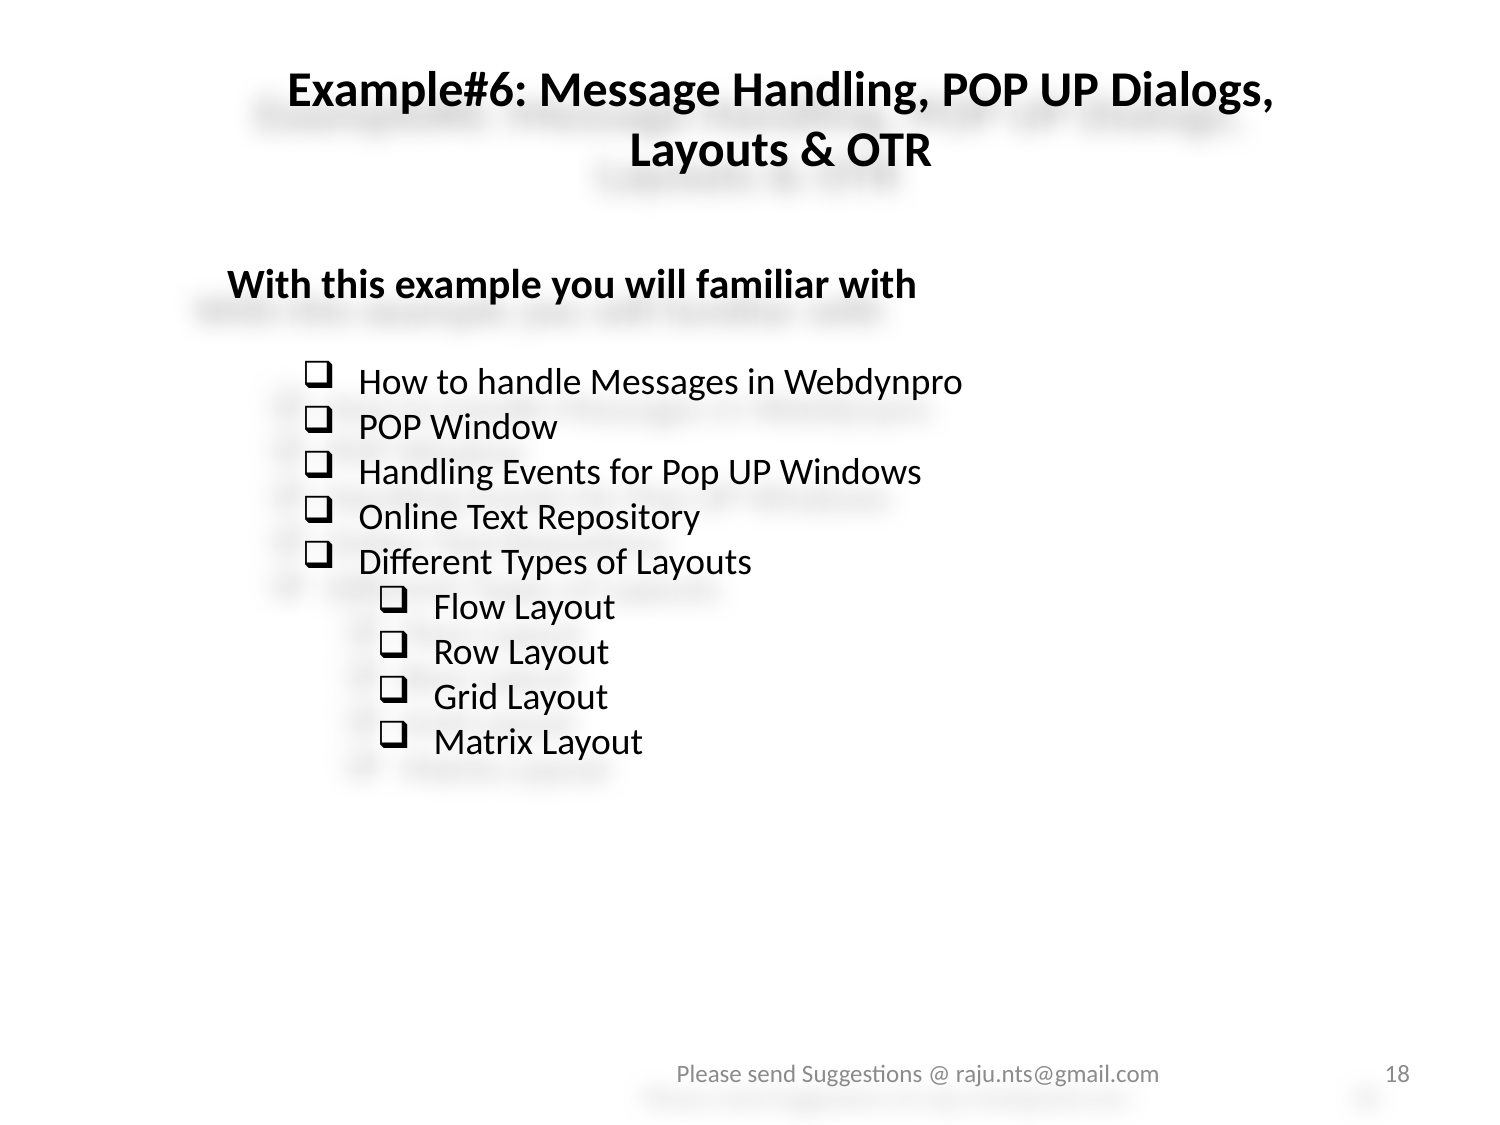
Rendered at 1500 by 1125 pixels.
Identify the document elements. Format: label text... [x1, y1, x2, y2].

text_box With this example you will familiar with How to handle Messages in Webdynpro POP Window Handling Events for Pop UP Windows Online Text Repository Different Types of Layouts Flow Layout Row Layout Grid Layout Matrix Layout [212, 249, 1325, 860]
slide_number 18 [1325, 1042, 1425, 1103]
text_box Example#6: Message Handling, POP UP Dialogs, Layouts & OTR [237, 49, 1325, 184]
footer Please send Suggestions @ raju.nts@gmail.com [512, 1042, 1325, 1103]
